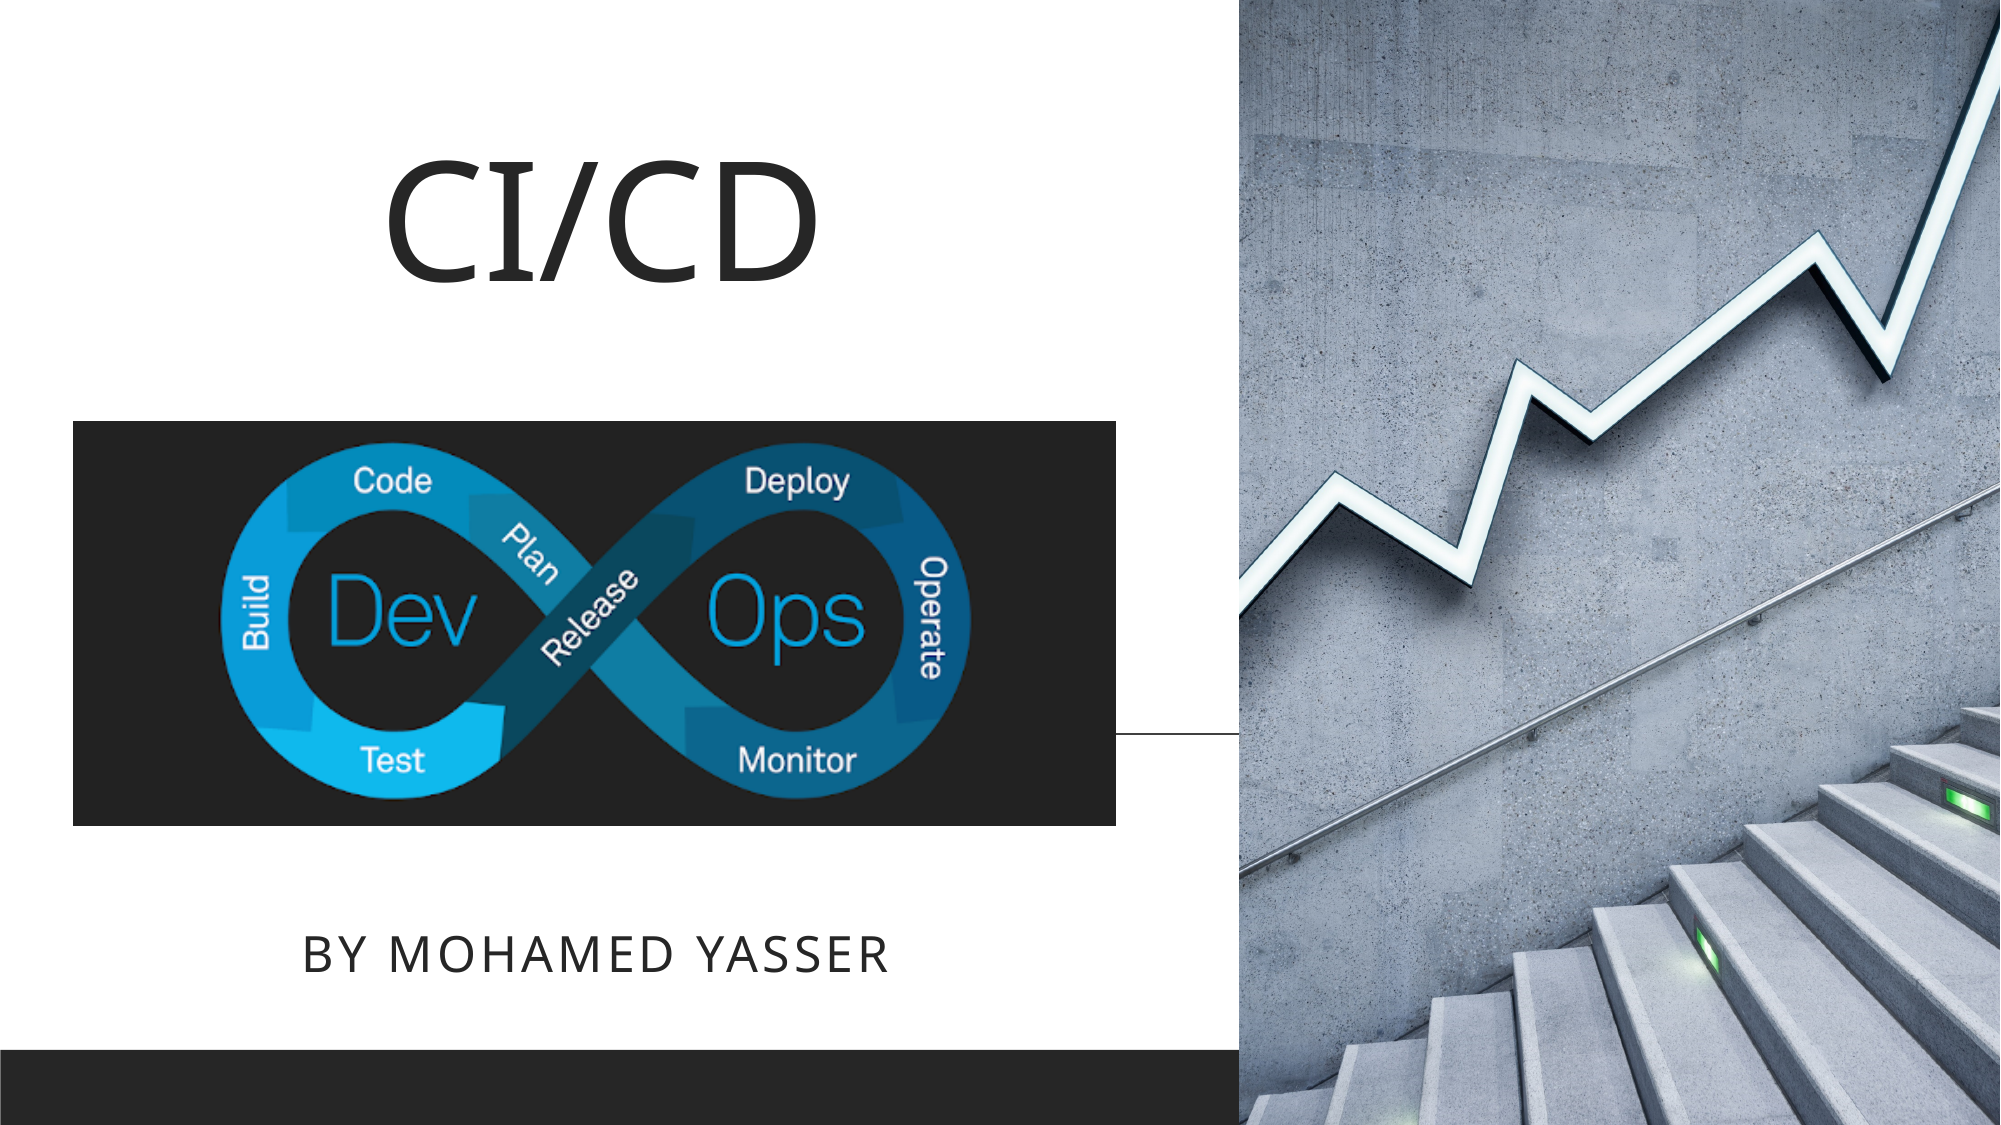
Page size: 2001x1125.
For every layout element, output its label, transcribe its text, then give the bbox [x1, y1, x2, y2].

title CI/CD [89, 107, 1116, 326]
subtitle By Mohamed Yasser [80, 908, 1109, 1077]
picture [1239, 0, 2000, 1125]
picture [72, 420, 1116, 827]
